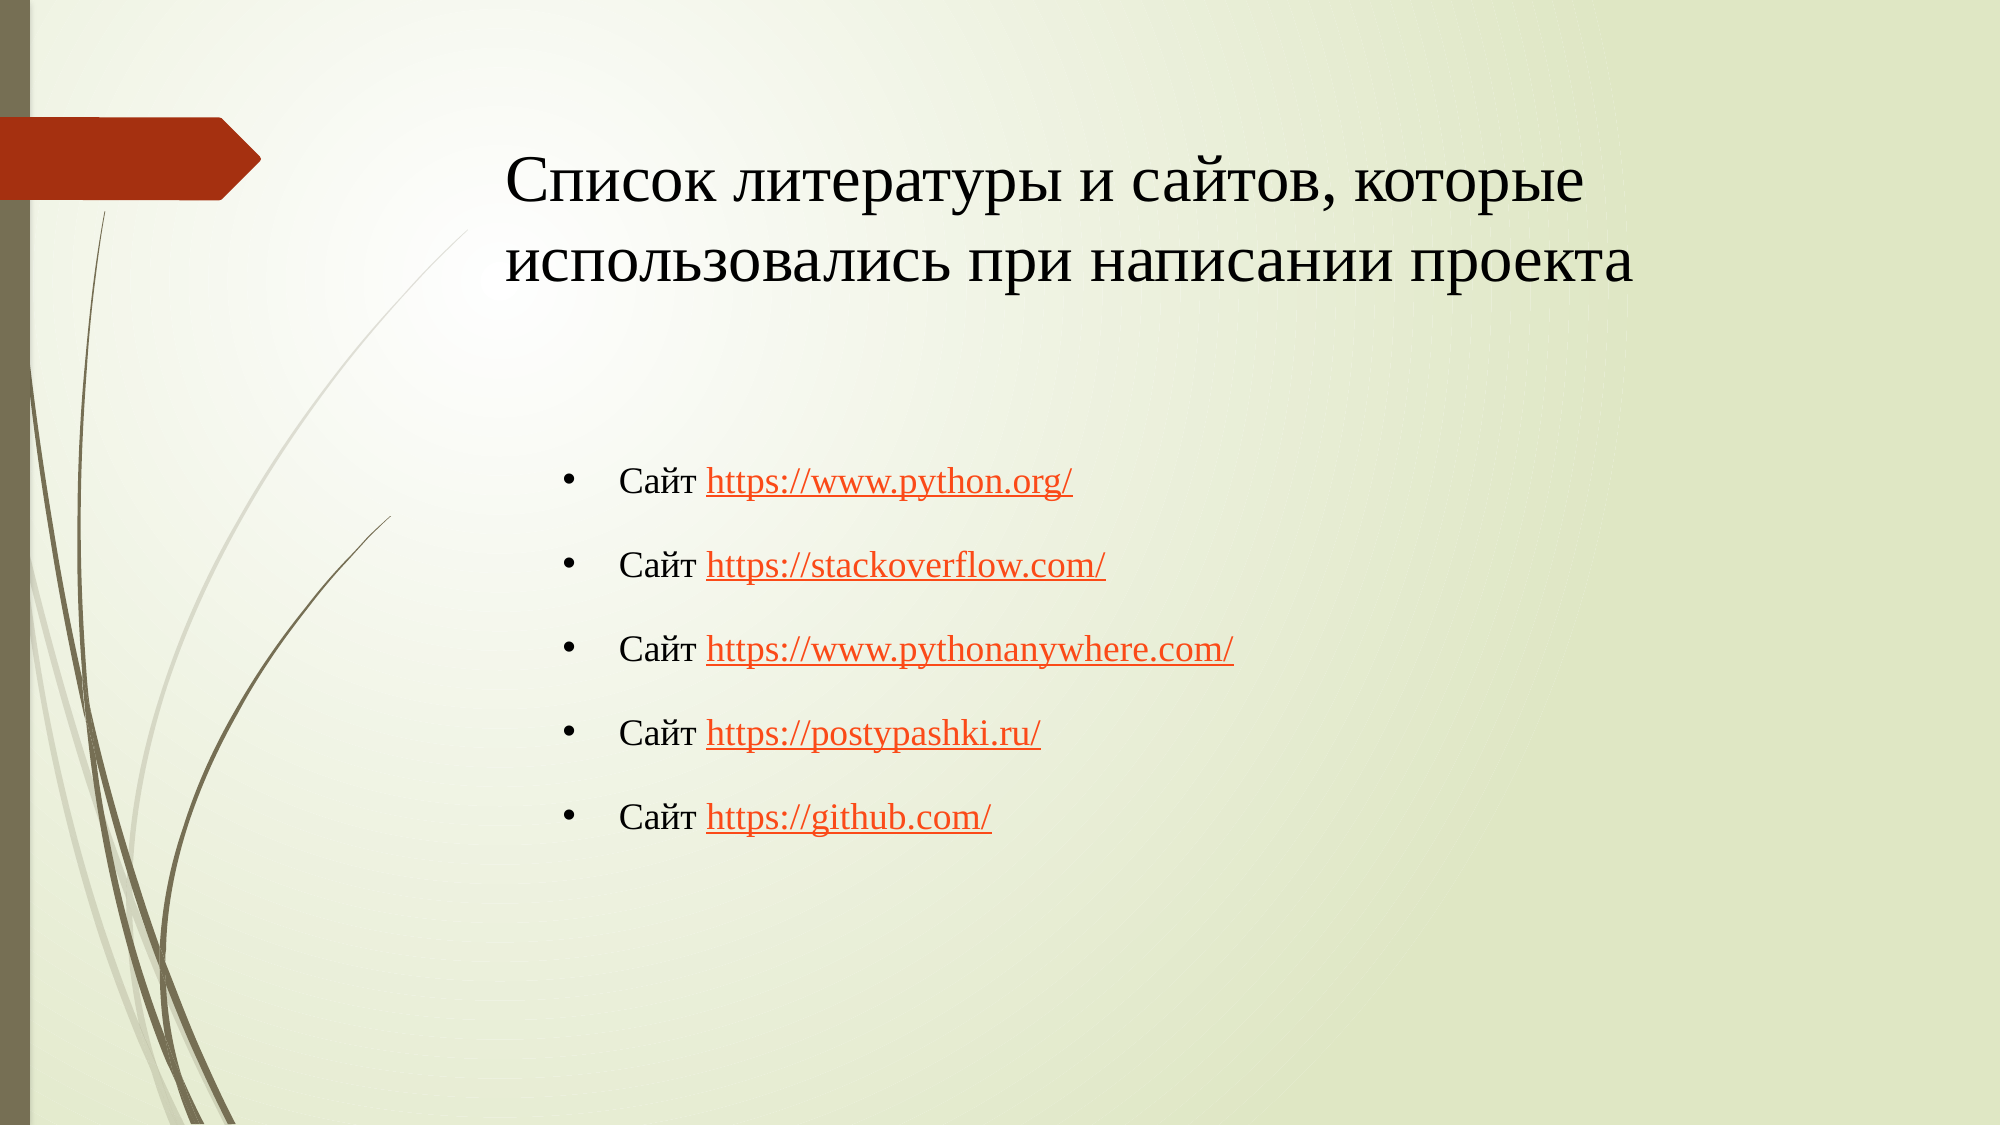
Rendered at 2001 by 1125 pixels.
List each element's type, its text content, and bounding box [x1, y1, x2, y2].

text_box Сайт https://www.python.org/ Сайт https://stackoverflow.com/ Сайт https://www.pythonanywhere.com/ Сайт https://postypashki.ru/ Сайт https://github.com/ [547, 380, 2000, 929]
text_box Список литературы и сайтов, которые использовались при написании проекта [490, 127, 1694, 348]
